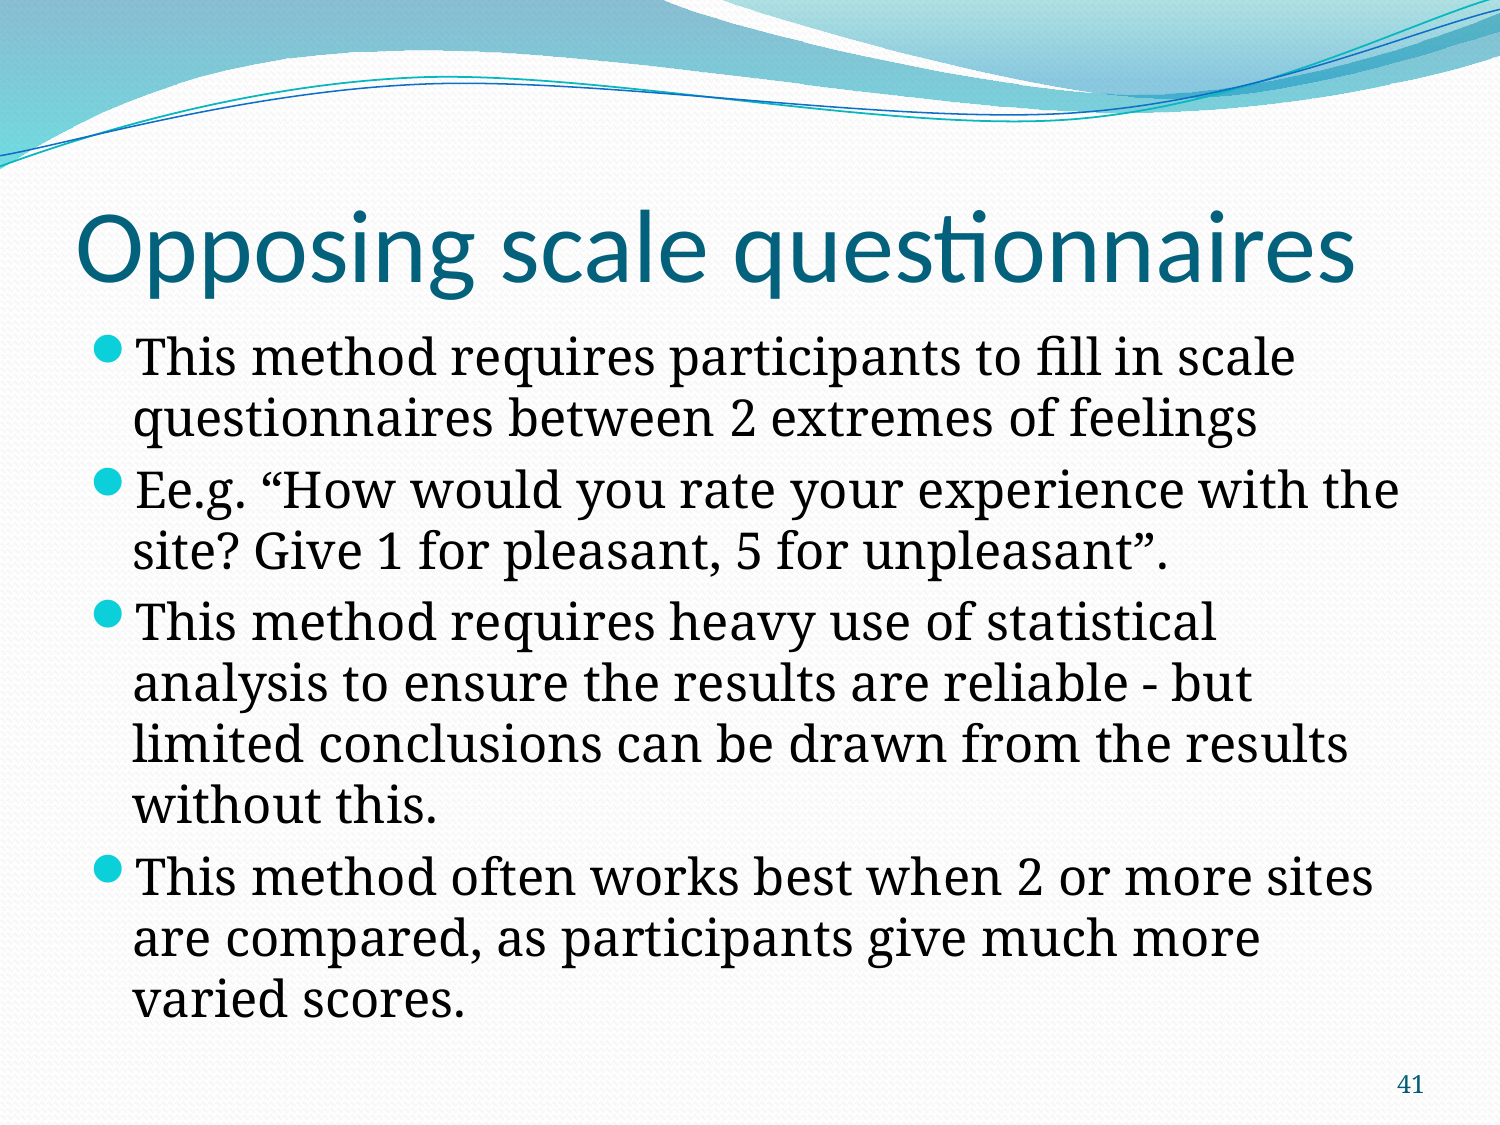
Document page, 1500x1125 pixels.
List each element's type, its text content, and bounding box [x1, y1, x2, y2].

slide_number 41 [1299, 1042, 1425, 1103]
list This method requires participants to fill in scale questionnaires between 2 extremes of feelings Ee.g. “How would you rate your experience with the site? Give 1 for pleasant, 5 for unpleasant”. This method requires heavy use of statistical analysis to ensure the results are reliable - but limited conclusions can be drawn from the results without this. This method often works best when 2 or more sites are compared, as participants give much more varied scores. [75, 317, 1425, 1038]
title Opposing scale questionnaires [75, 115, 1425, 303]
